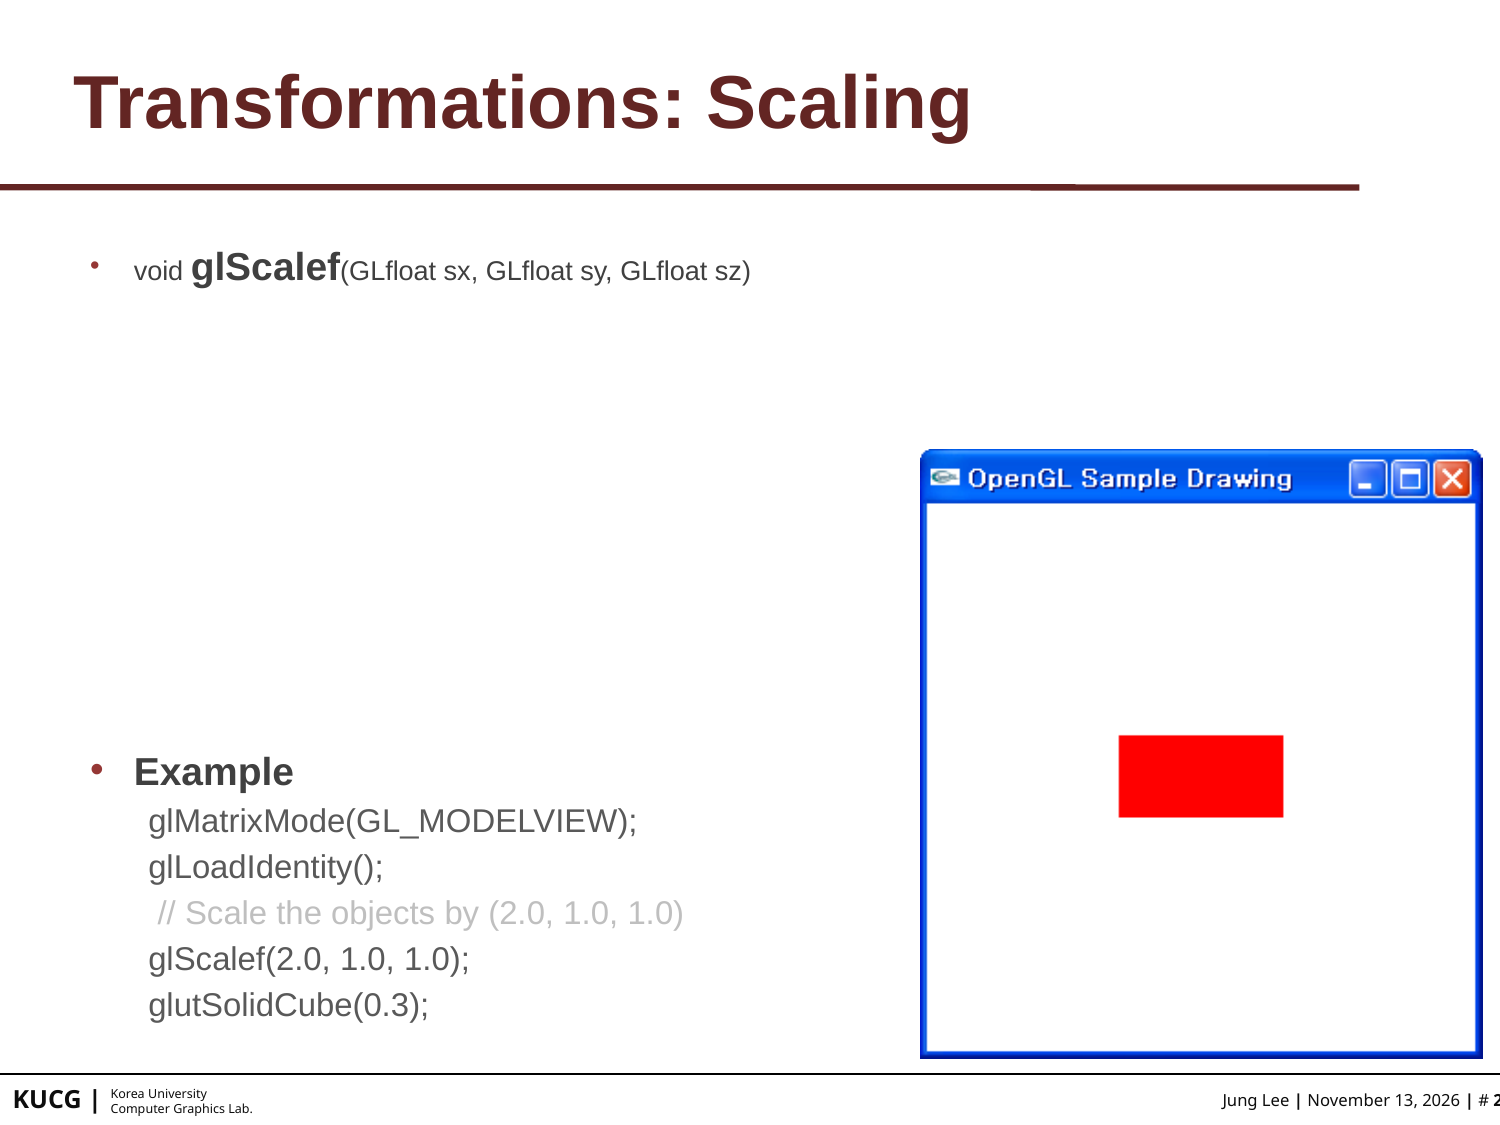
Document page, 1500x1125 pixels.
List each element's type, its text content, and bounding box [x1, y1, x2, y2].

title Transformations: Scaling [44, 33, 1395, 164]
picture [920, 448, 1483, 1059]
list void glScalef(GLfloat sx, GLfloat sy, GLfloat sz) Example glMatrixMode(GL_MODELVIEW); glLoadIdentity(); // Scale the objects by (2.0, 1.0, 1.0) glScalef(2.0, 1.0, 1.0); glutSolidCube(0.3); [75, 234, 1425, 1032]
